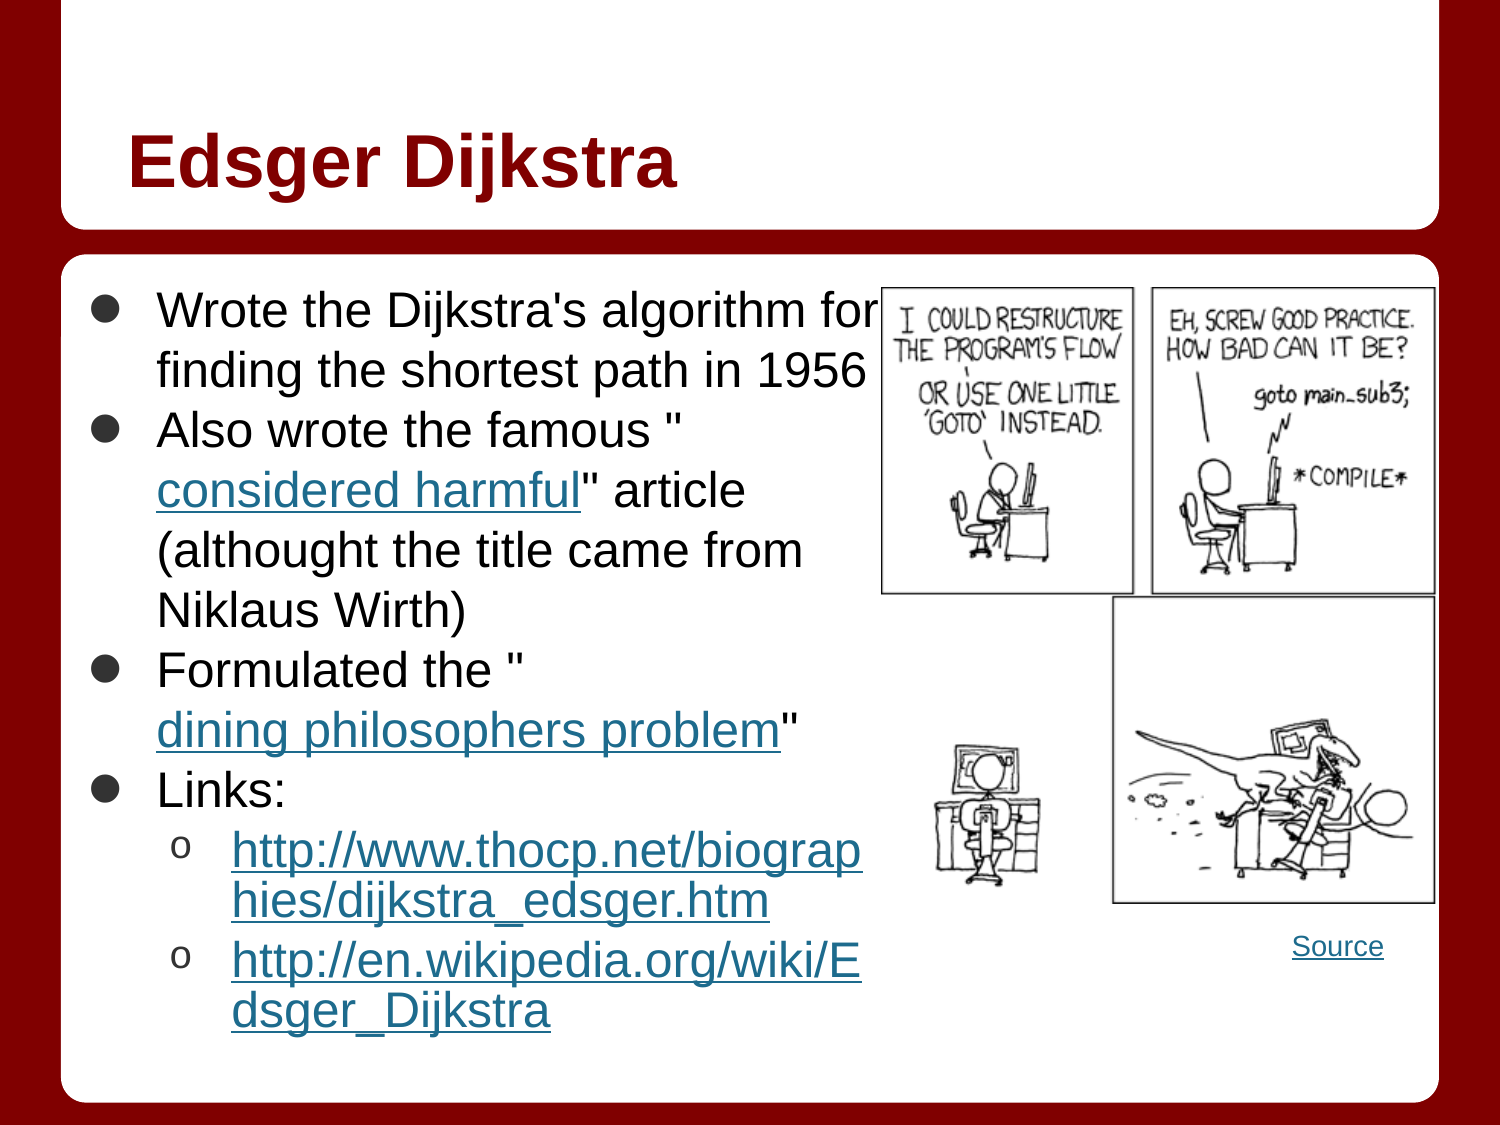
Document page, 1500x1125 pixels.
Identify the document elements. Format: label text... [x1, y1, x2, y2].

list Wrote the Dijkstra's algorithm for finding the shortest path in 1956 Also wrote the famous "considered harmful" article (althought the title came from Niklaus Wirth) Formulated the "dining philosophers problem" Links: http://www.thocp.net/biographies/dijkstra_edsger.htm http://en.wikipedia.org/wiki/Edsger_Dijkstra [75, 271, 895, 994]
text_box Source [1276, 912, 1445, 955]
text_box [881, 287, 1437, 904]
title Edsger Dijkstra [75, 30, 1425, 218]
